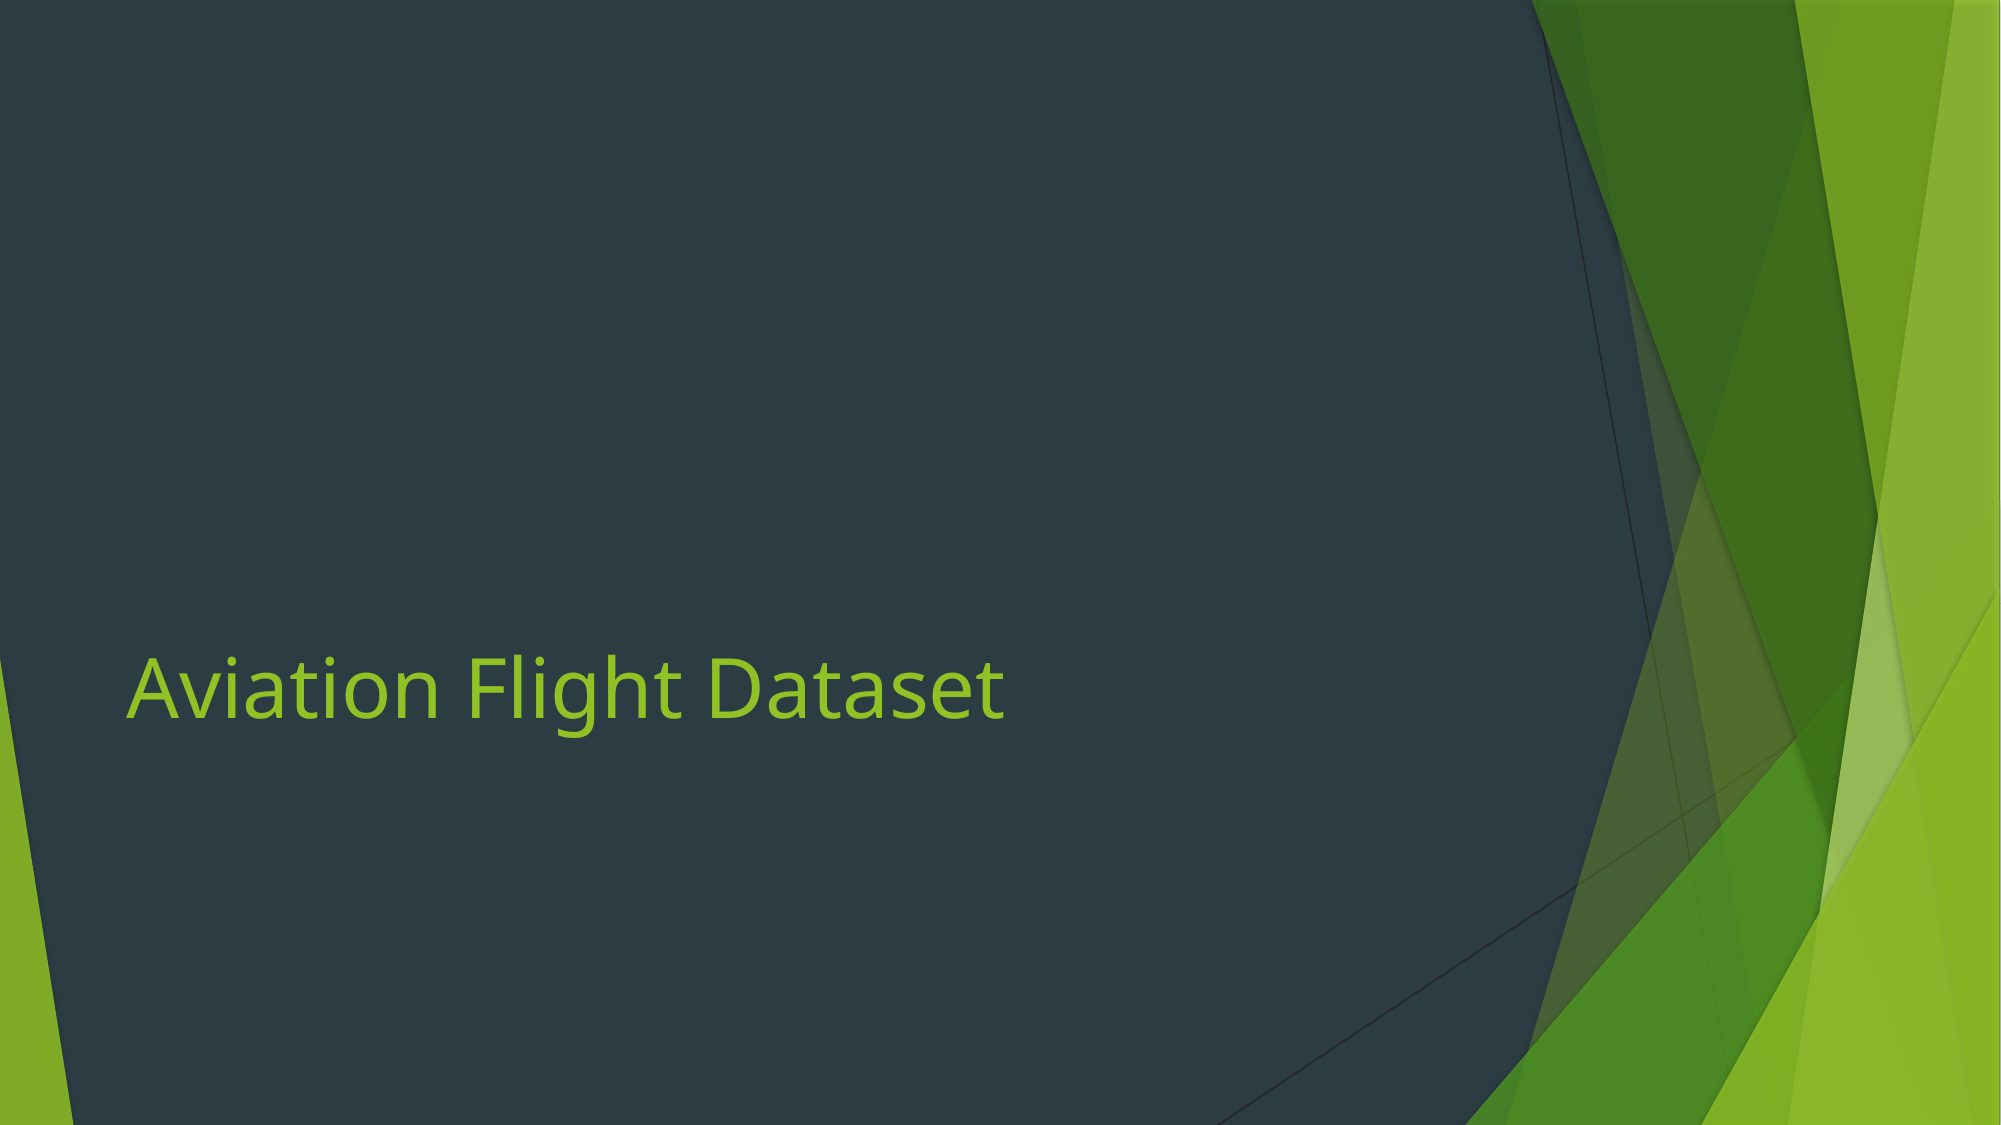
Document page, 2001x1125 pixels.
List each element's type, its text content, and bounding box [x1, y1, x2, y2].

title Aviation Flight Dataset [111, 443, 1522, 743]
